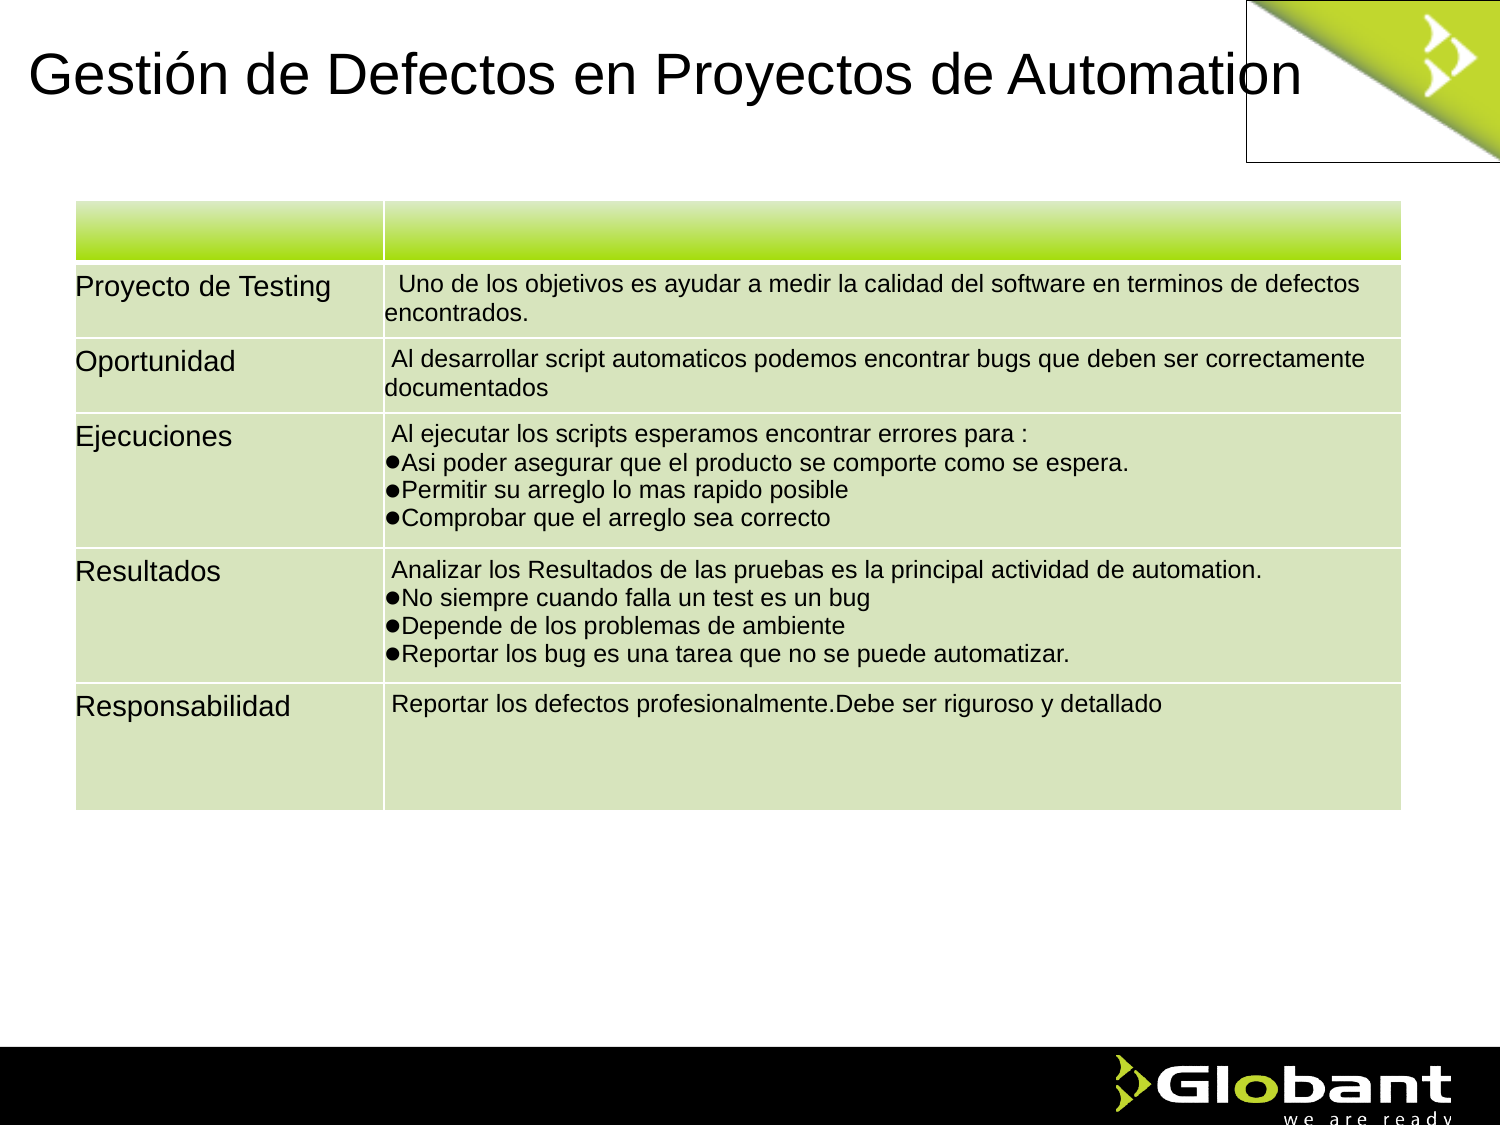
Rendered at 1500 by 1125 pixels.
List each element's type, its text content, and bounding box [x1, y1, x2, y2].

table_cell Reportar los defectos profesionalmente.Debe ser riguroso y detallado [385, 684, 1401, 810]
text_box Gestión de Defectos en Proyectos de Automation [8, 0, 1325, 143]
table_cell Al ejecutar los scripts esperamos encontrar errores para : Asi poder asegurar que el producto se comporte como se espera. Permitir su arreglo lo mas rapido posible Comprobar que el arreglo sea correcto [385, 414, 1401, 547]
picture [1116, 1055, 1451, 1125]
table_header [76, 201, 383, 260]
table_cell Responsabilidad [76, 684, 383, 810]
table_header [385, 201, 1401, 260]
table_cell Proyecto de Testing [76, 265, 383, 337]
table_cell Resultados [76, 549, 383, 682]
picture [1247, 1, 1500, 162]
table_cell Al desarrollar script automaticos podemos encontrar bugs que deben ser correctamente documentados [385, 339, 1401, 412]
table_cell Uno de los objetivos es ayudar a medir la calidad del software en terminos de defectos encontrados. [385, 265, 1401, 337]
table_cell Oportunidad [76, 339, 383, 412]
table_cell Ejecuciones [76, 414, 383, 547]
table_cell Analizar los Resultados de las pruebas es la principal actividad de automation. No siempre cuando falla un test es un bug Depende de los problemas de ambiente Reportar los bug es una tarea que no se puede automatizar. [385, 549, 1401, 682]
